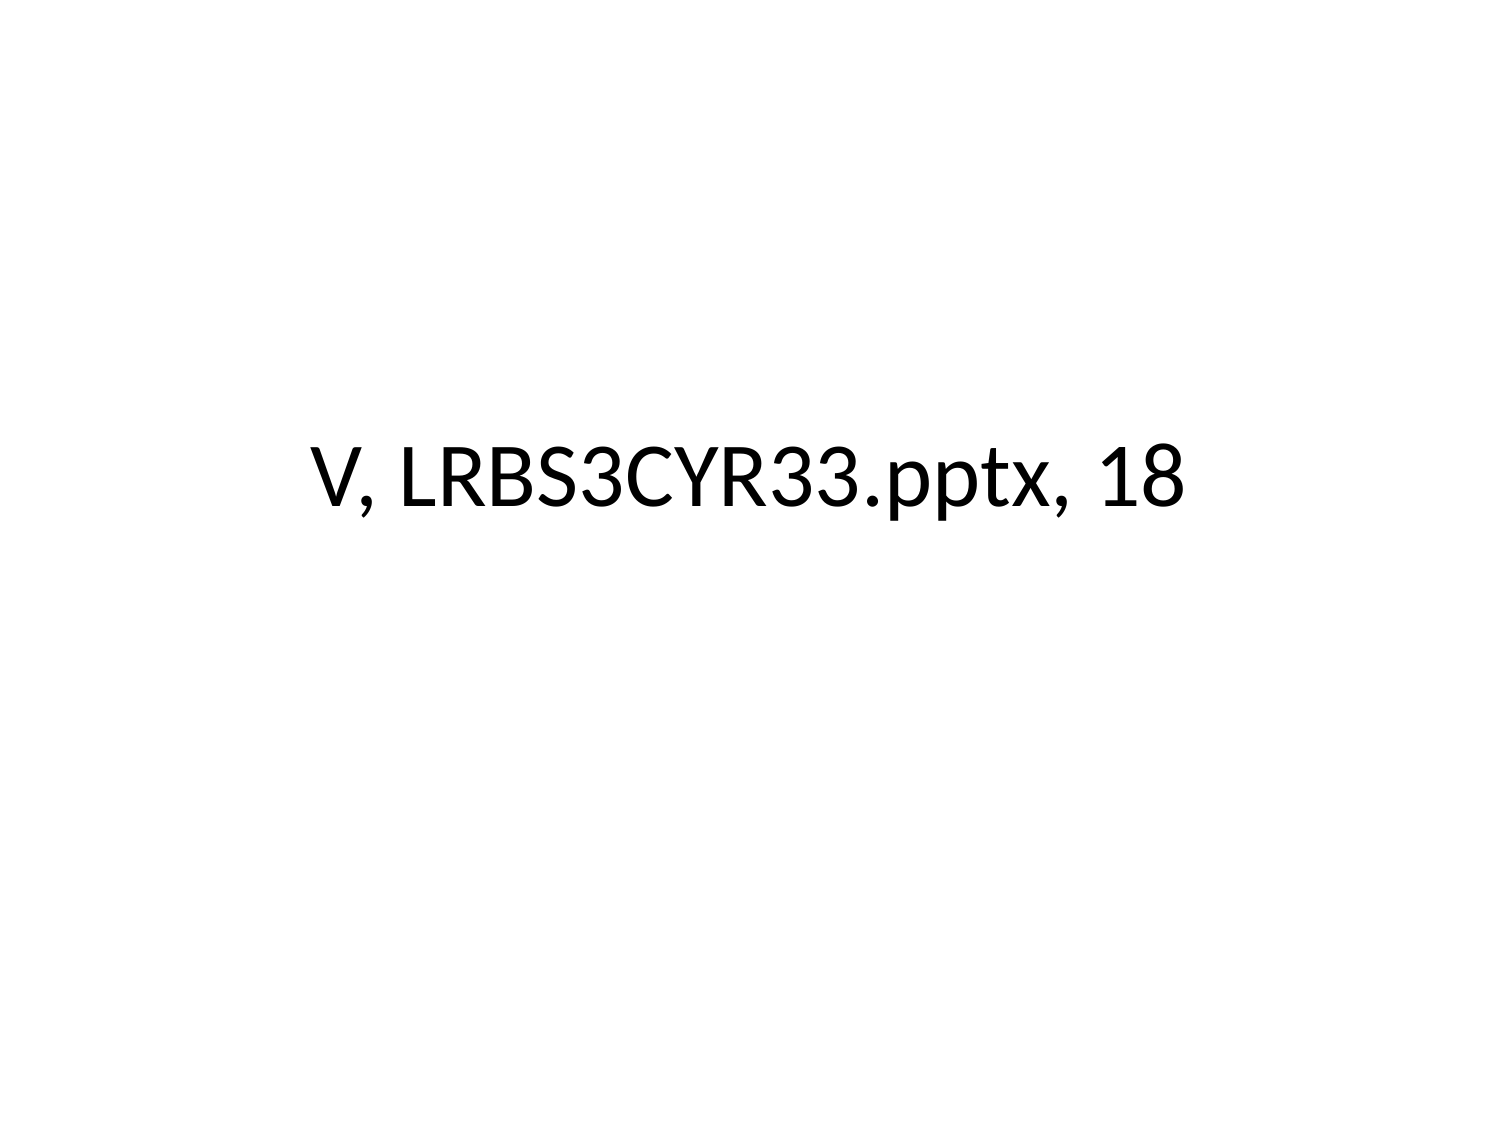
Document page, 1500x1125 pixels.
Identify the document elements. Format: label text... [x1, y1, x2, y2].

title V, LRBS3CYR33.pptx, 18 [112, 349, 1388, 591]
